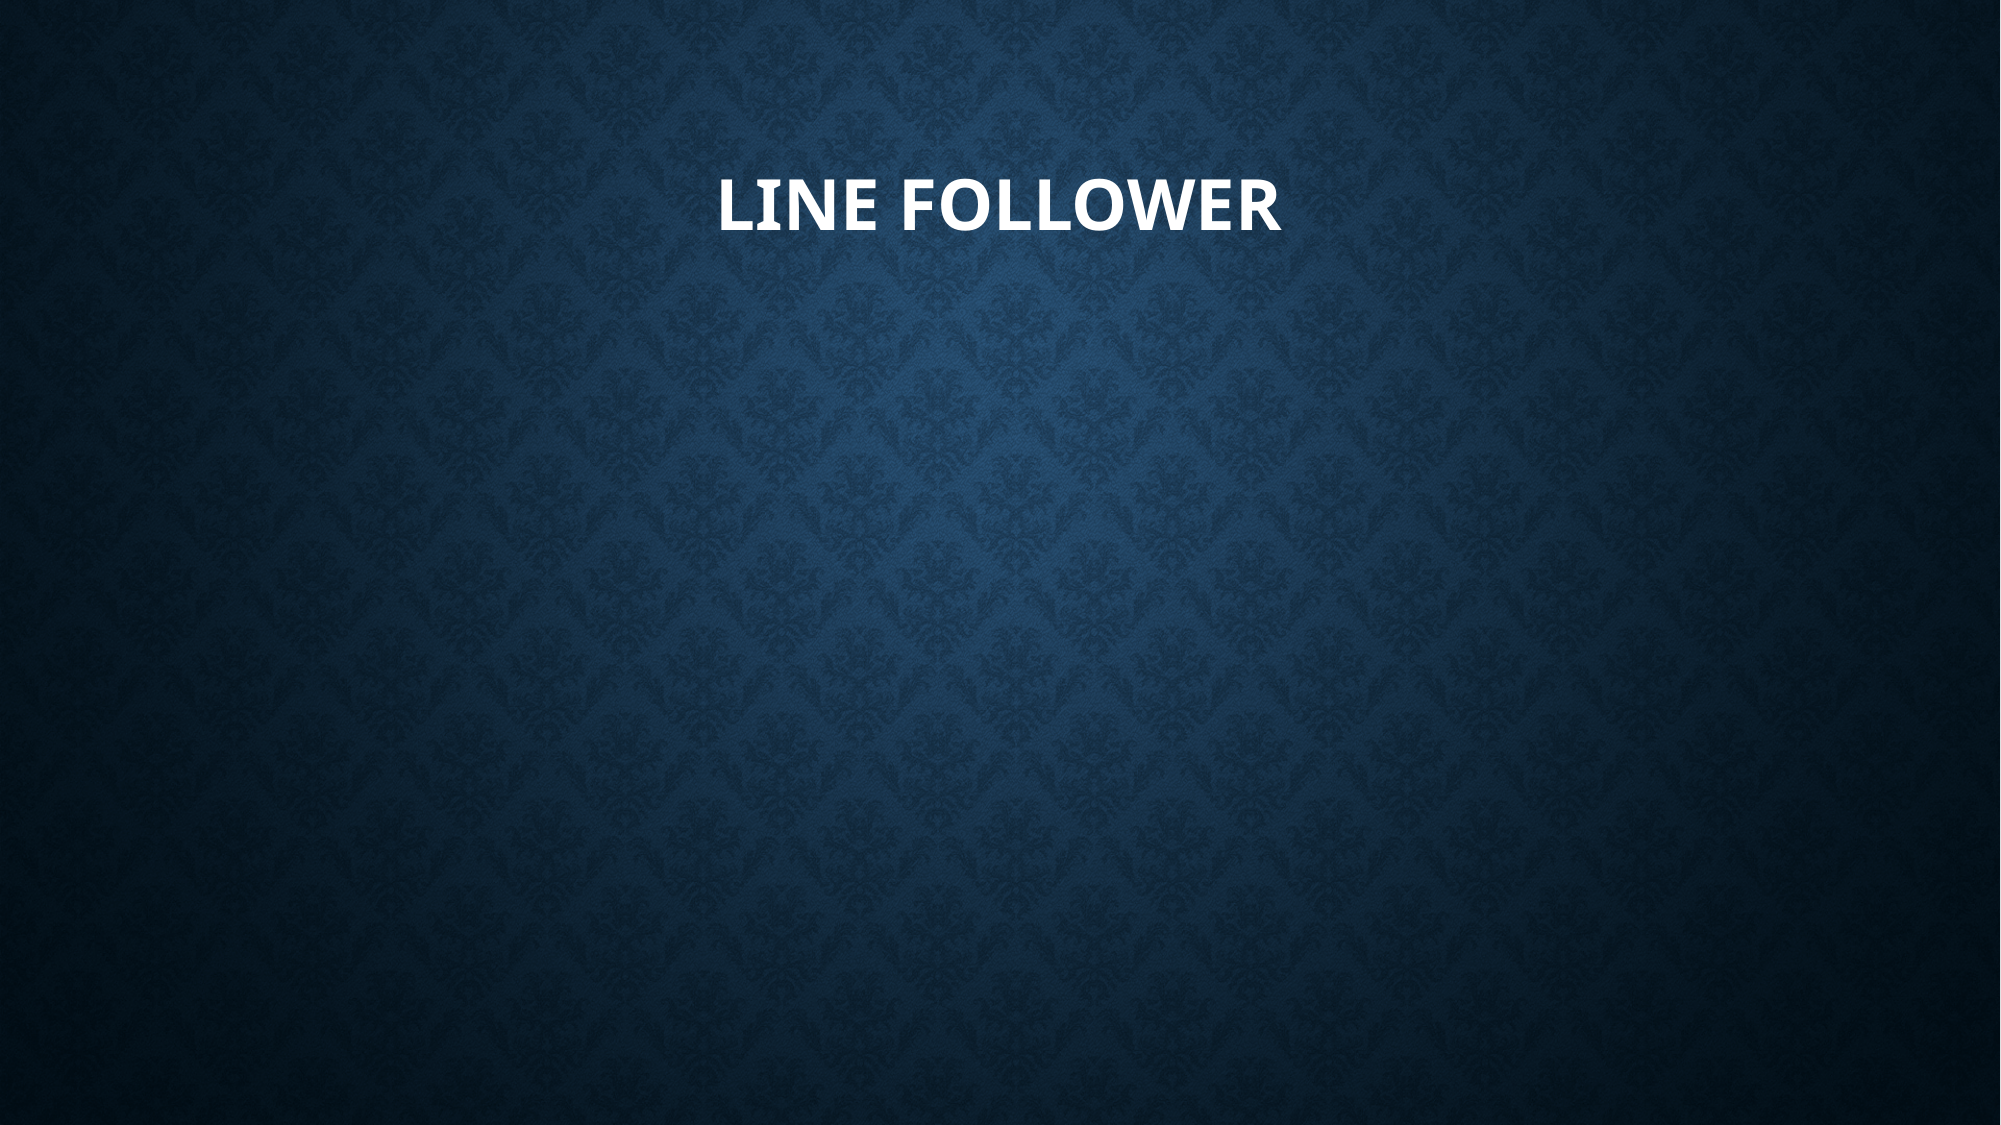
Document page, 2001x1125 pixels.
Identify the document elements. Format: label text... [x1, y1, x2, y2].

title LINE FOLLOWER [149, 98, 1849, 316]
